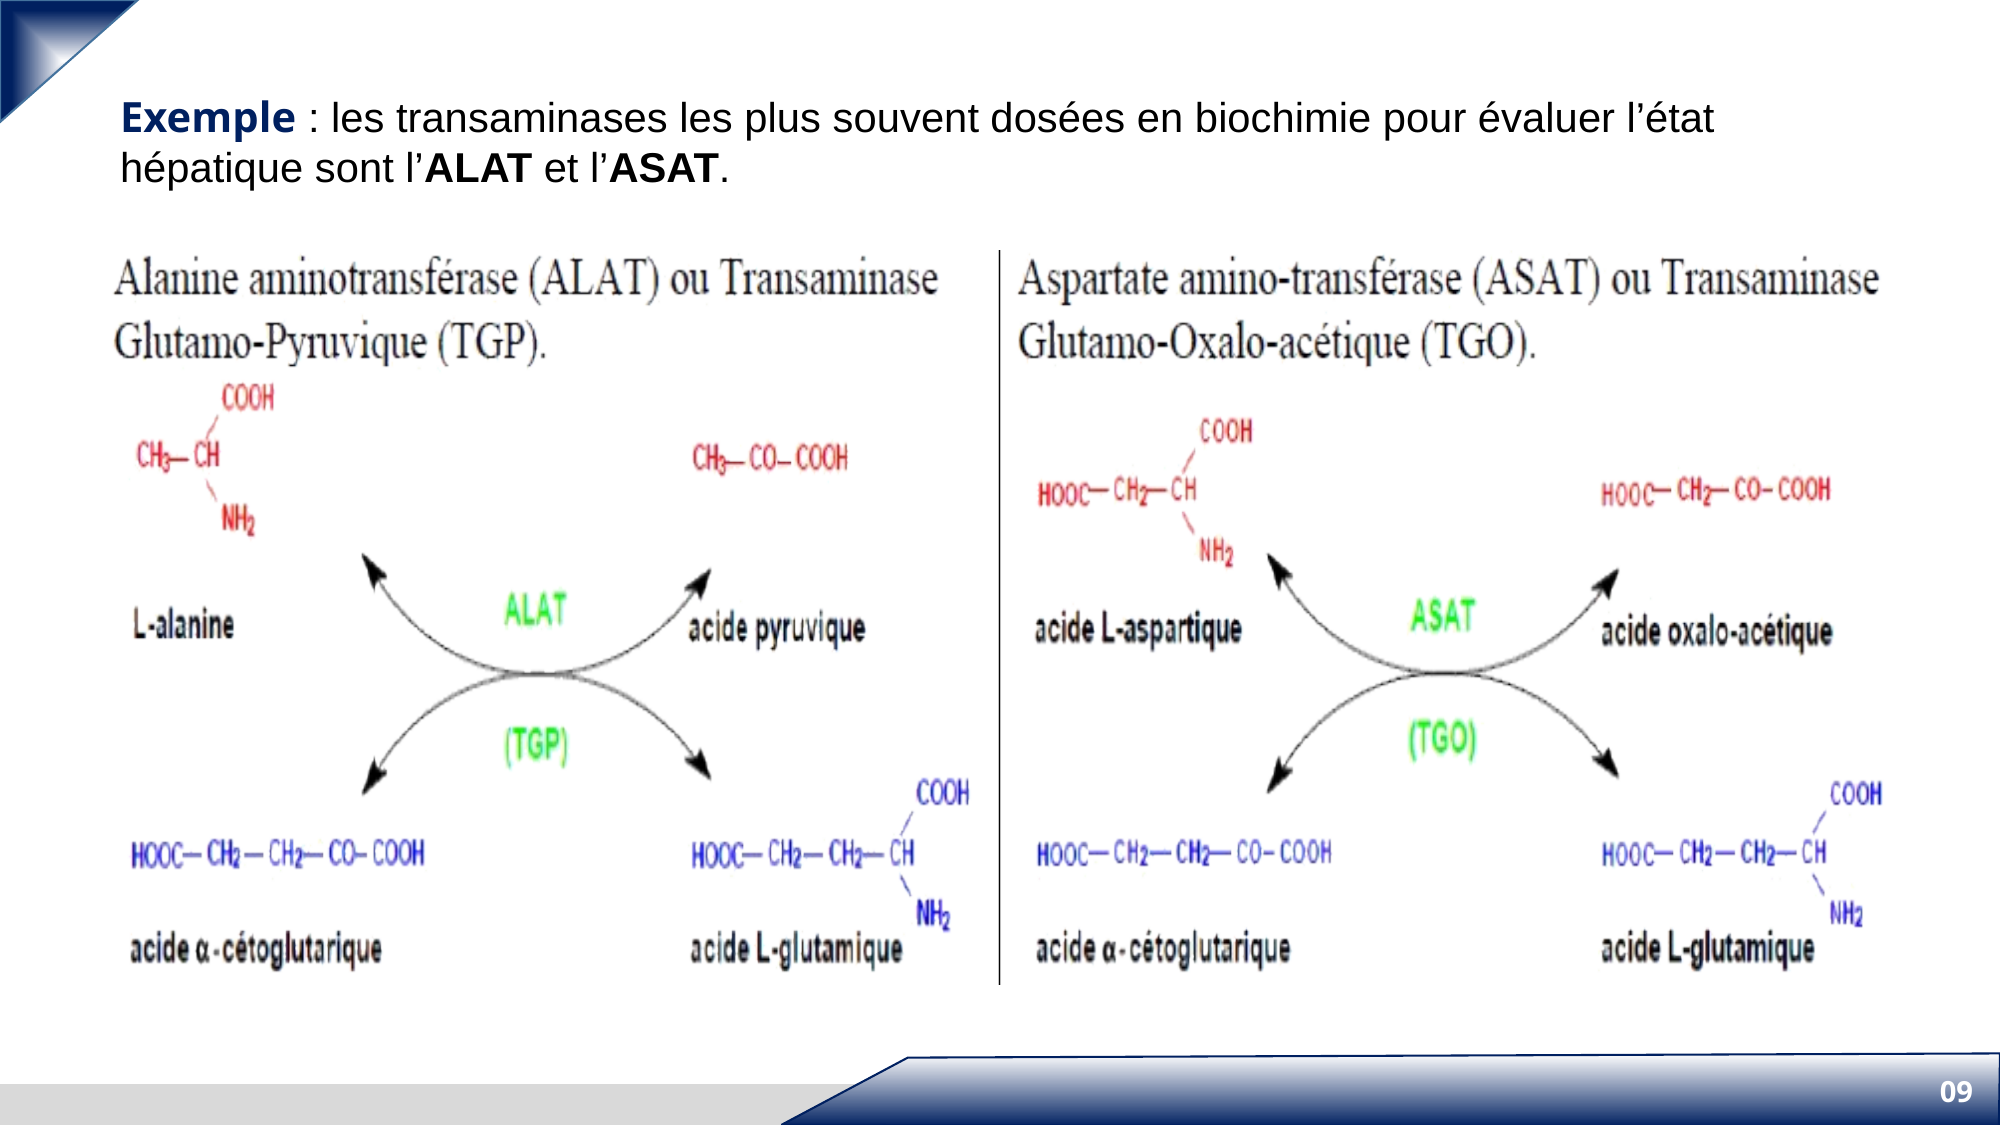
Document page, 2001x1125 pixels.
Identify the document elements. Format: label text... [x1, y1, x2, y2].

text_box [0, 1053, 2000, 1125]
picture [105, 250, 1893, 985]
text_box Exemple : les transaminases les plus souvent dosées en biochimie pour évaluer l’état hépatique sont l’ALAT et l’ASAT. [105, 83, 1828, 199]
text_box [0, 0, 140, 124]
